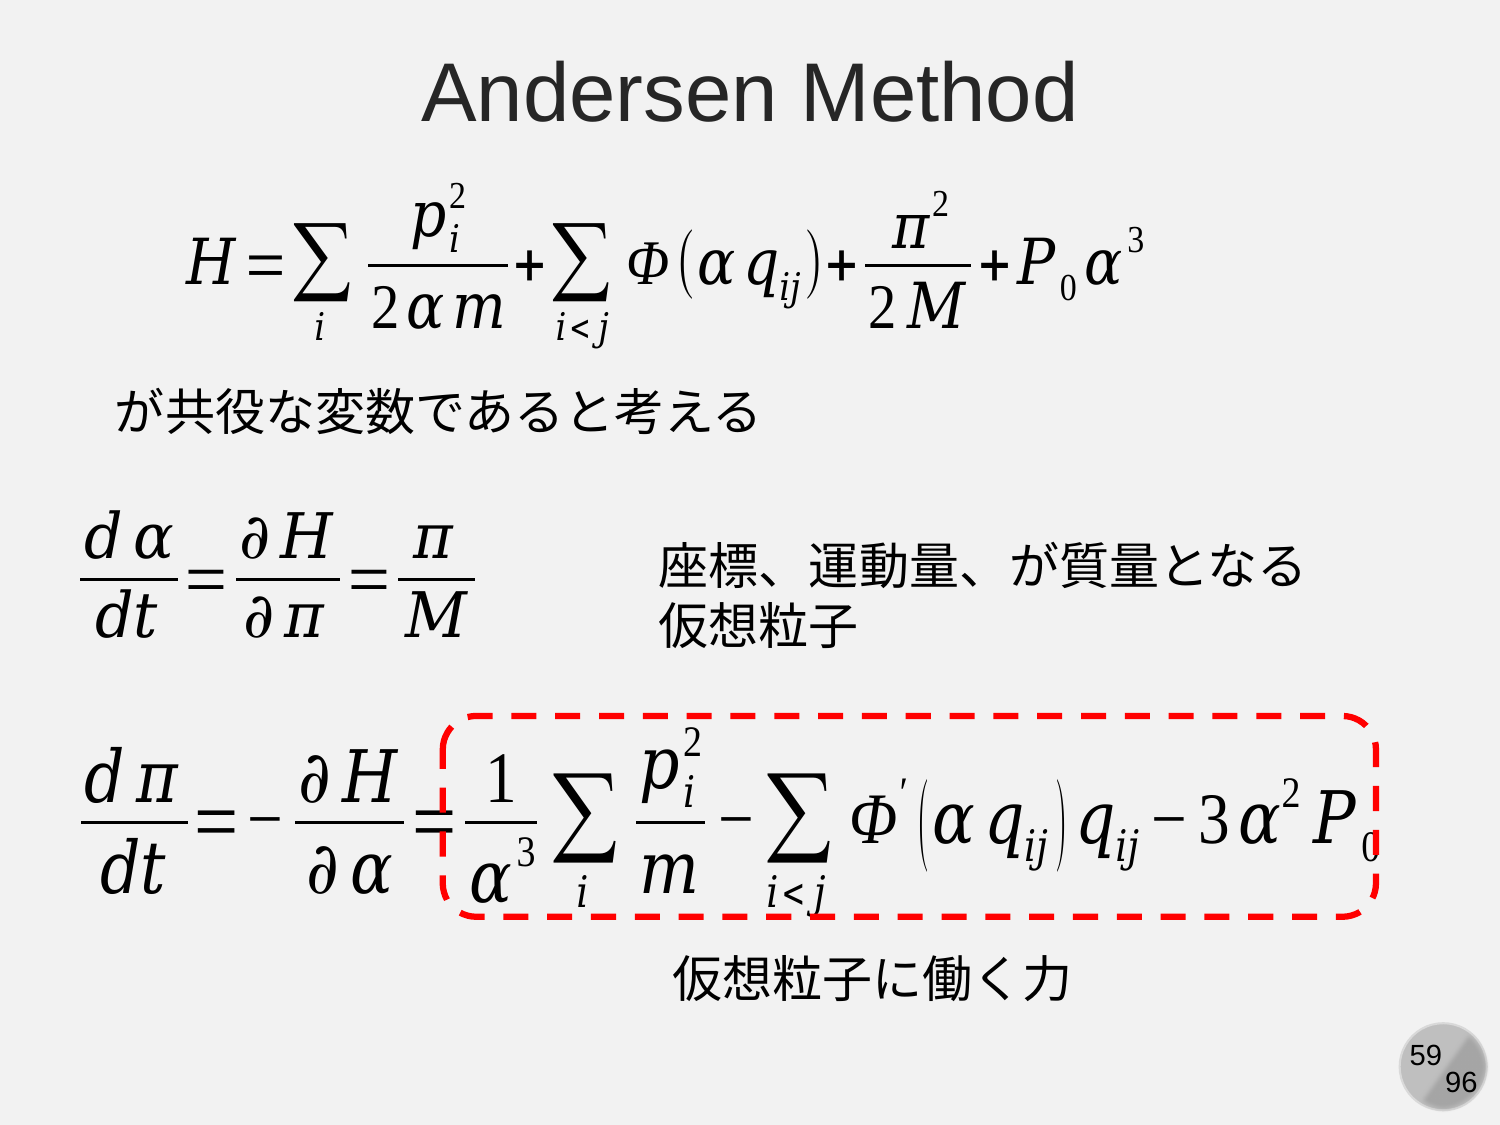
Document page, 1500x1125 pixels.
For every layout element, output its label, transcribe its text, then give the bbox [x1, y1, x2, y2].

list Andersen Method [0, 31, 1500, 155]
text_box [441, 714, 1378, 918]
text_box 仮想粒子に働く力 [657, 940, 1088, 1016]
